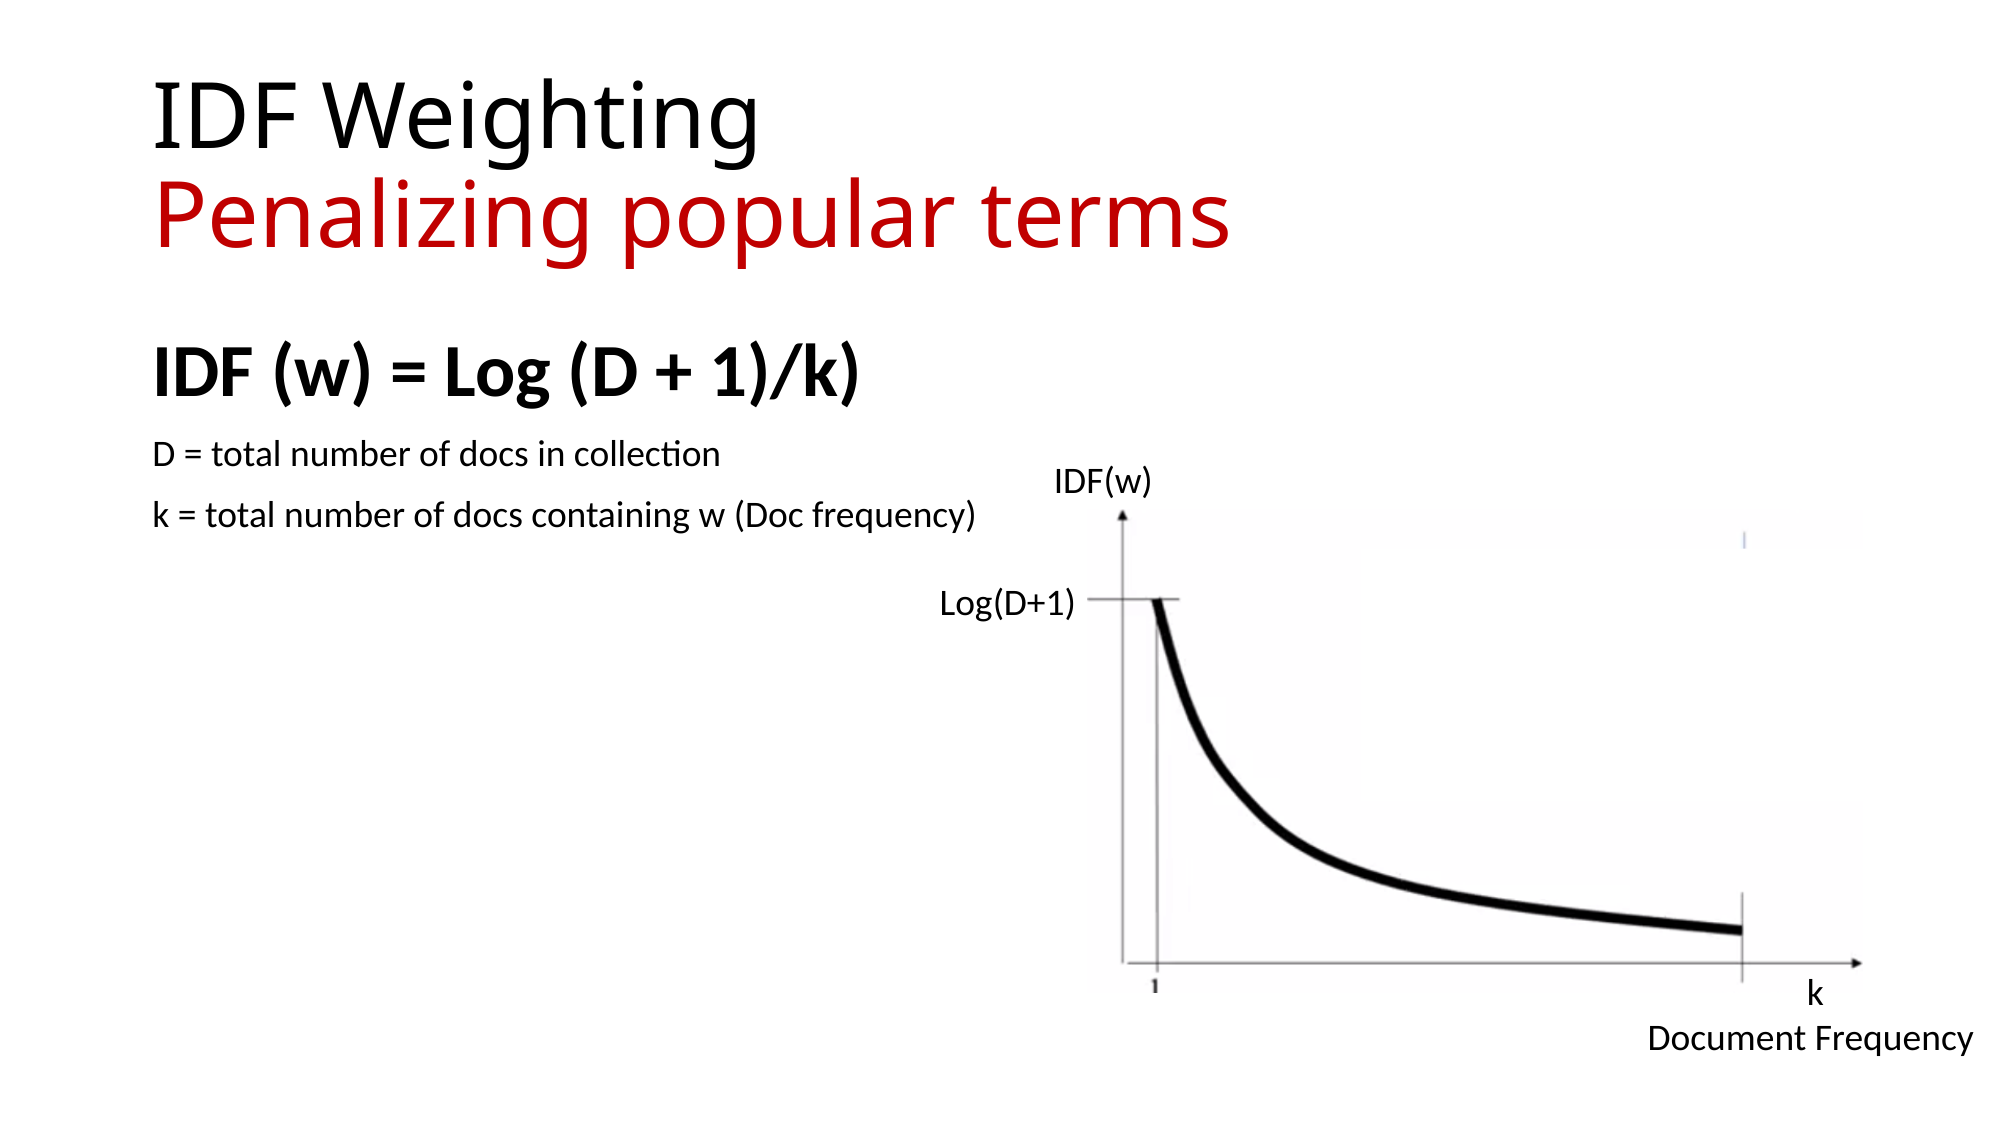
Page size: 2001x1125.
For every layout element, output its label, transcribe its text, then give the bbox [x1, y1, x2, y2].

text_box Log(D+1) [924, 570, 1087, 631]
text_box k Document Frequency [1632, 960, 1998, 1065]
picture [1087, 509, 1863, 993]
list IDF (w) = Log (D + 1)/k) D = total number of docs in collection k = total number of docs containing w (Doc frequency) [137, 324, 1863, 1039]
title IDF Weighting Penalizing popular terms [137, 59, 1863, 278]
text_box IDF(w) [1038, 448, 1168, 509]
